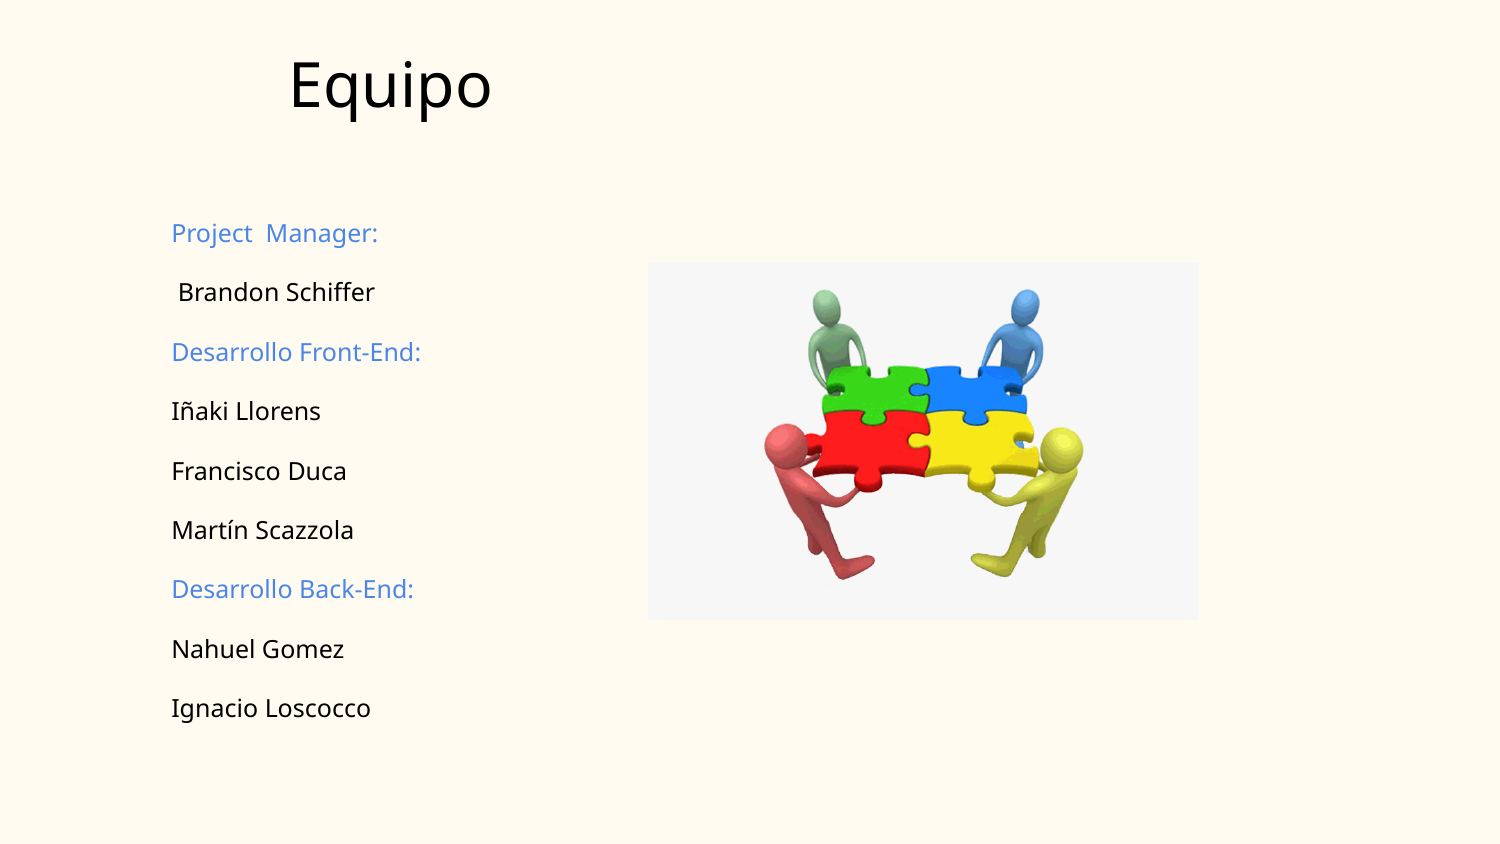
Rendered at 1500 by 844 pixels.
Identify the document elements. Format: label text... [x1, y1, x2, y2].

text_box Project Manager: Brandon Schiffer Desarrollo Front-End: Iñaki Llorens Francisco Duca Martín Scazzola Desarrollo Back-End: Nahuel Gomez Ignacio Loscocco [156, 198, 649, 738]
picture [648, 262, 1199, 620]
title Equipo [273, 29, 1429, 180]
